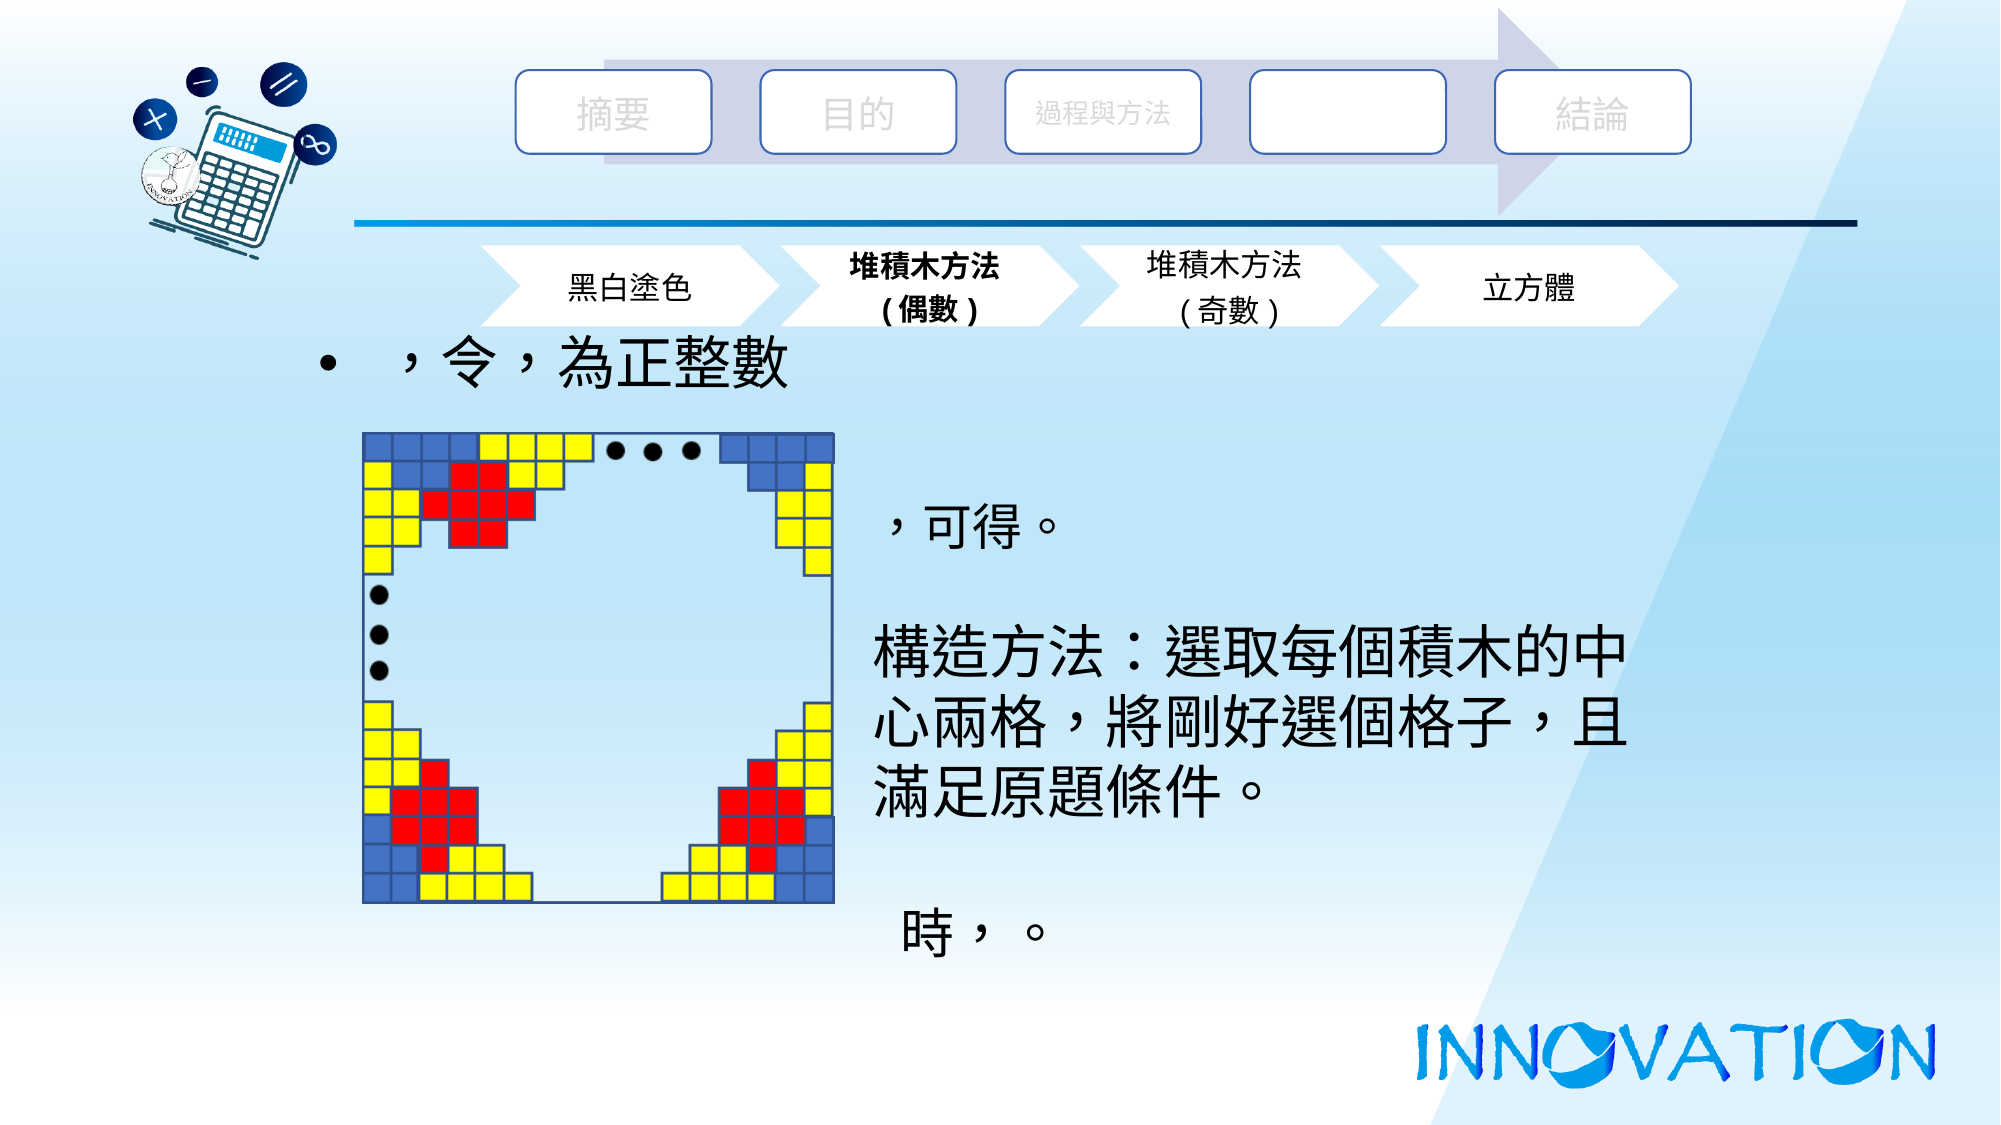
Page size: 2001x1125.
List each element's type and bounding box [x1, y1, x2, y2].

text_box [480, 245, 1680, 327]
text_box [515, 7, 1691, 217]
picture [0, 0, 2001, 1125]
